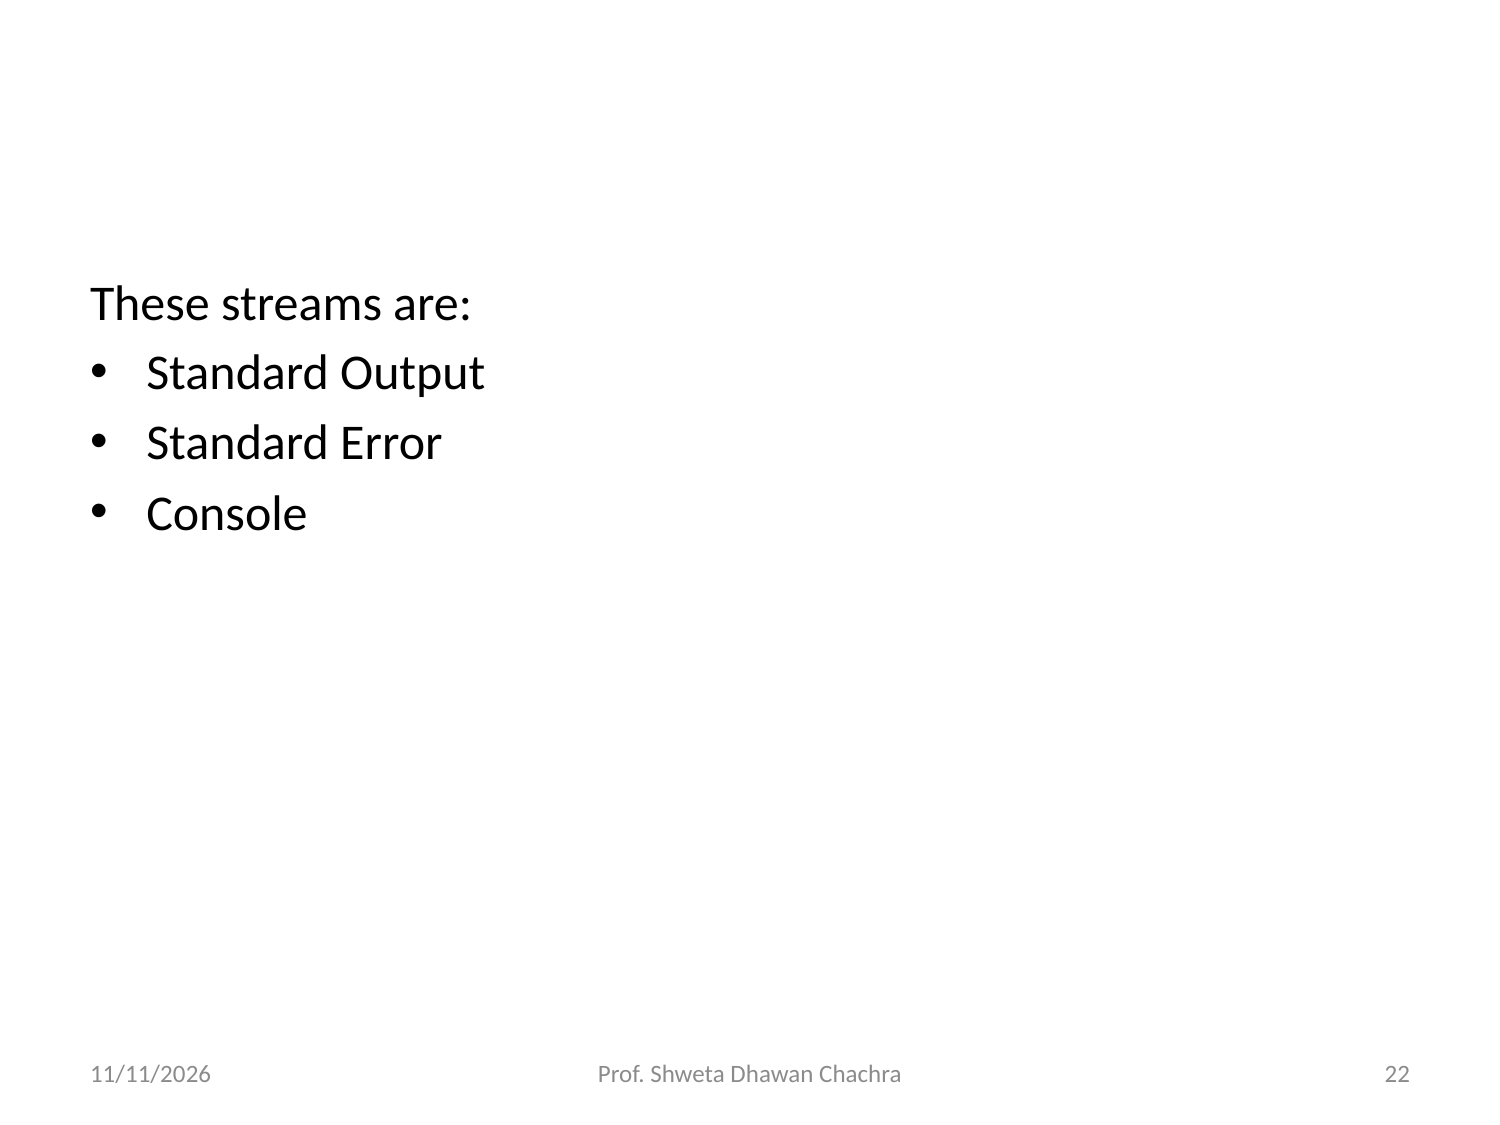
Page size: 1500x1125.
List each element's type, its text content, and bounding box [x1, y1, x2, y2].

slide_number 22 [1074, 1042, 1425, 1103]
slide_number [75, 1042, 425, 1103]
footer Prof. Shweta Dhawan Chachra [512, 1042, 988, 1103]
list These streams are: Standard Output Standard Error Console [75, 262, 1425, 1005]
